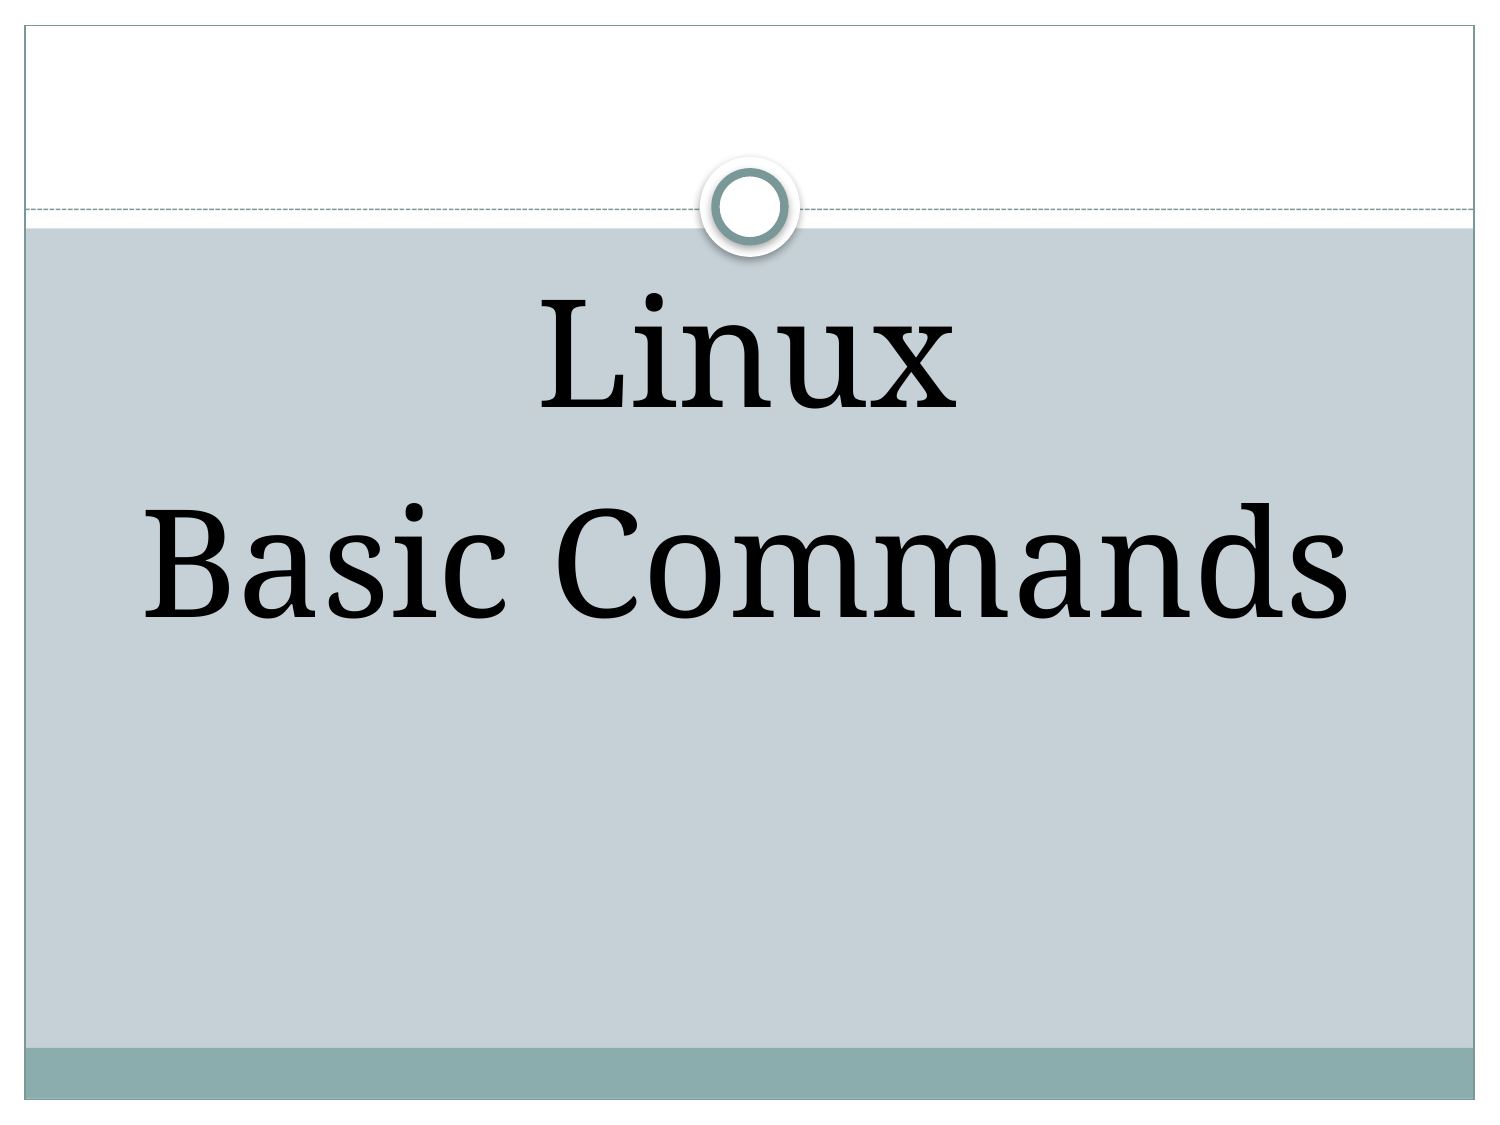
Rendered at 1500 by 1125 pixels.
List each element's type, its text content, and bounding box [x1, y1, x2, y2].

list Linux Basic Commands [49, 250, 1445, 1001]
